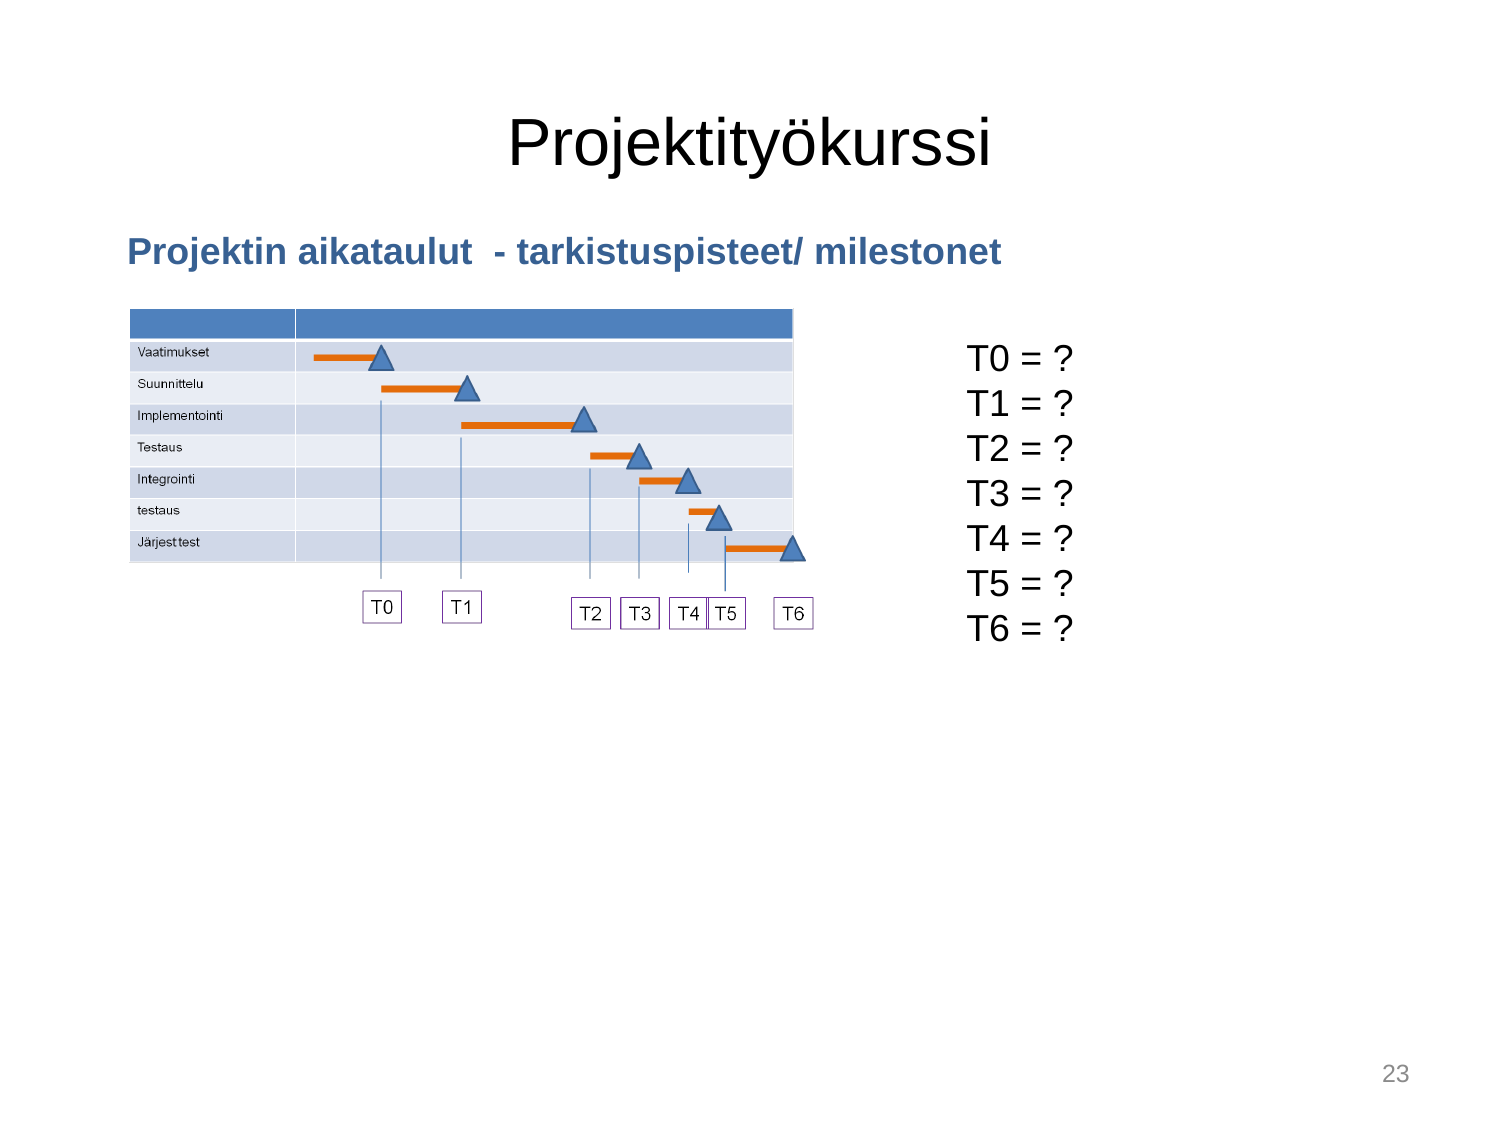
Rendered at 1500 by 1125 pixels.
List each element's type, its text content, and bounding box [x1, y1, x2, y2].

list Projektin aikataulut - tarkistuspisteet/ milestonet [112, 219, 1471, 1035]
picture [123, 302, 817, 630]
slide_number 23 [1074, 1042, 1425, 1103]
text_box T0 = ? T1 = ? T2 = ? T3 = ? T4 = ? T5 = ? T6 = ? [951, 326, 1089, 656]
title Projektityökurssi [75, 45, 1425, 233]
